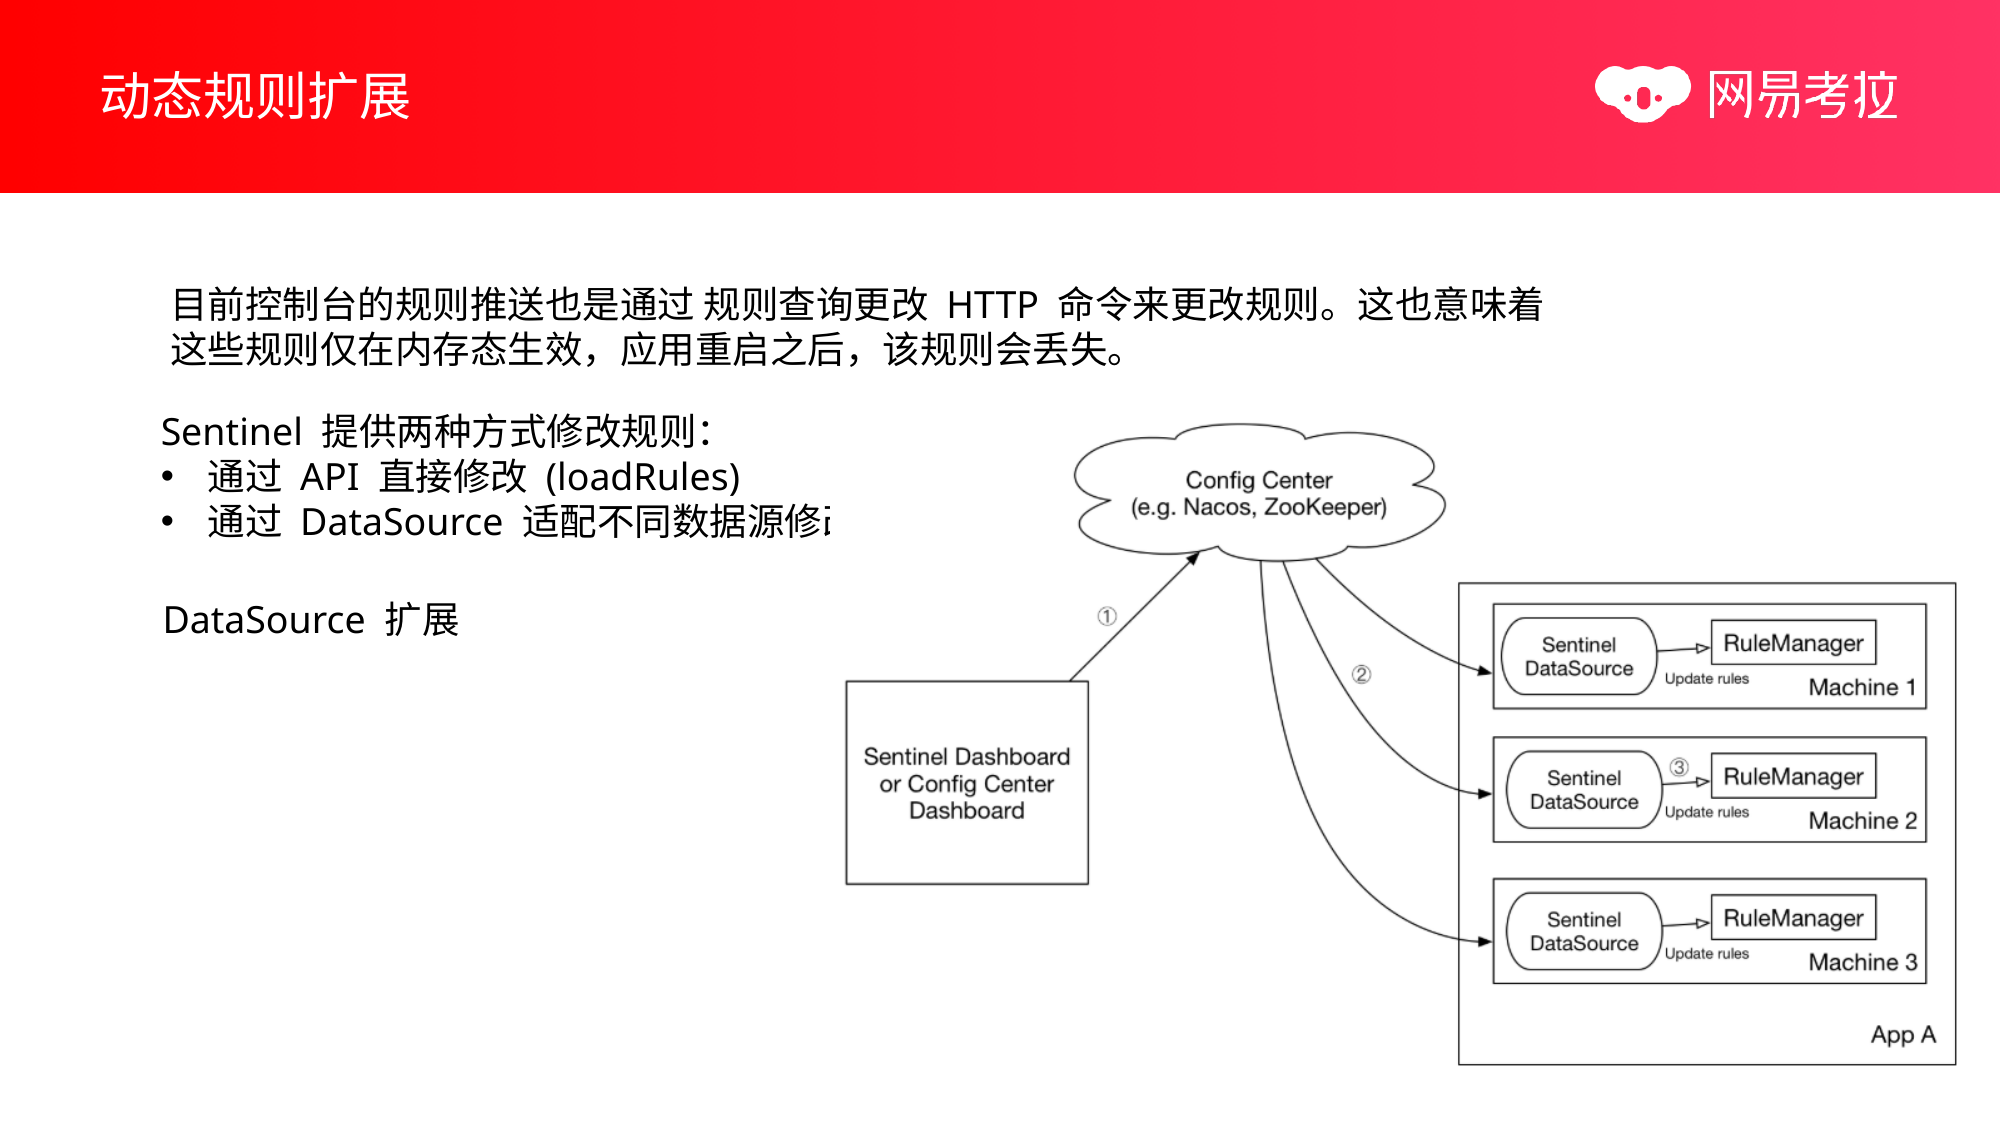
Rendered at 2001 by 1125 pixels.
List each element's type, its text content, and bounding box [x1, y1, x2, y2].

picture [0, 0, 2000, 193]
text_box 目前控制台的规则推送也是通过 规则查询更改 HTTP 命令来更改规则。这也意味着 这些规则仅在内存态生效，应用重启之后，该规则会丢失。 [155, 274, 1561, 379]
picture [830, 416, 1959, 1074]
text_box Sentinel 提供两种方式修改规则： 通过 API 直接修改 (loadRules) 通过 DataSource 适配不同数据源修改 [145, 400, 875, 596]
text_box DataSource 扩展 [147, 588, 475, 648]
